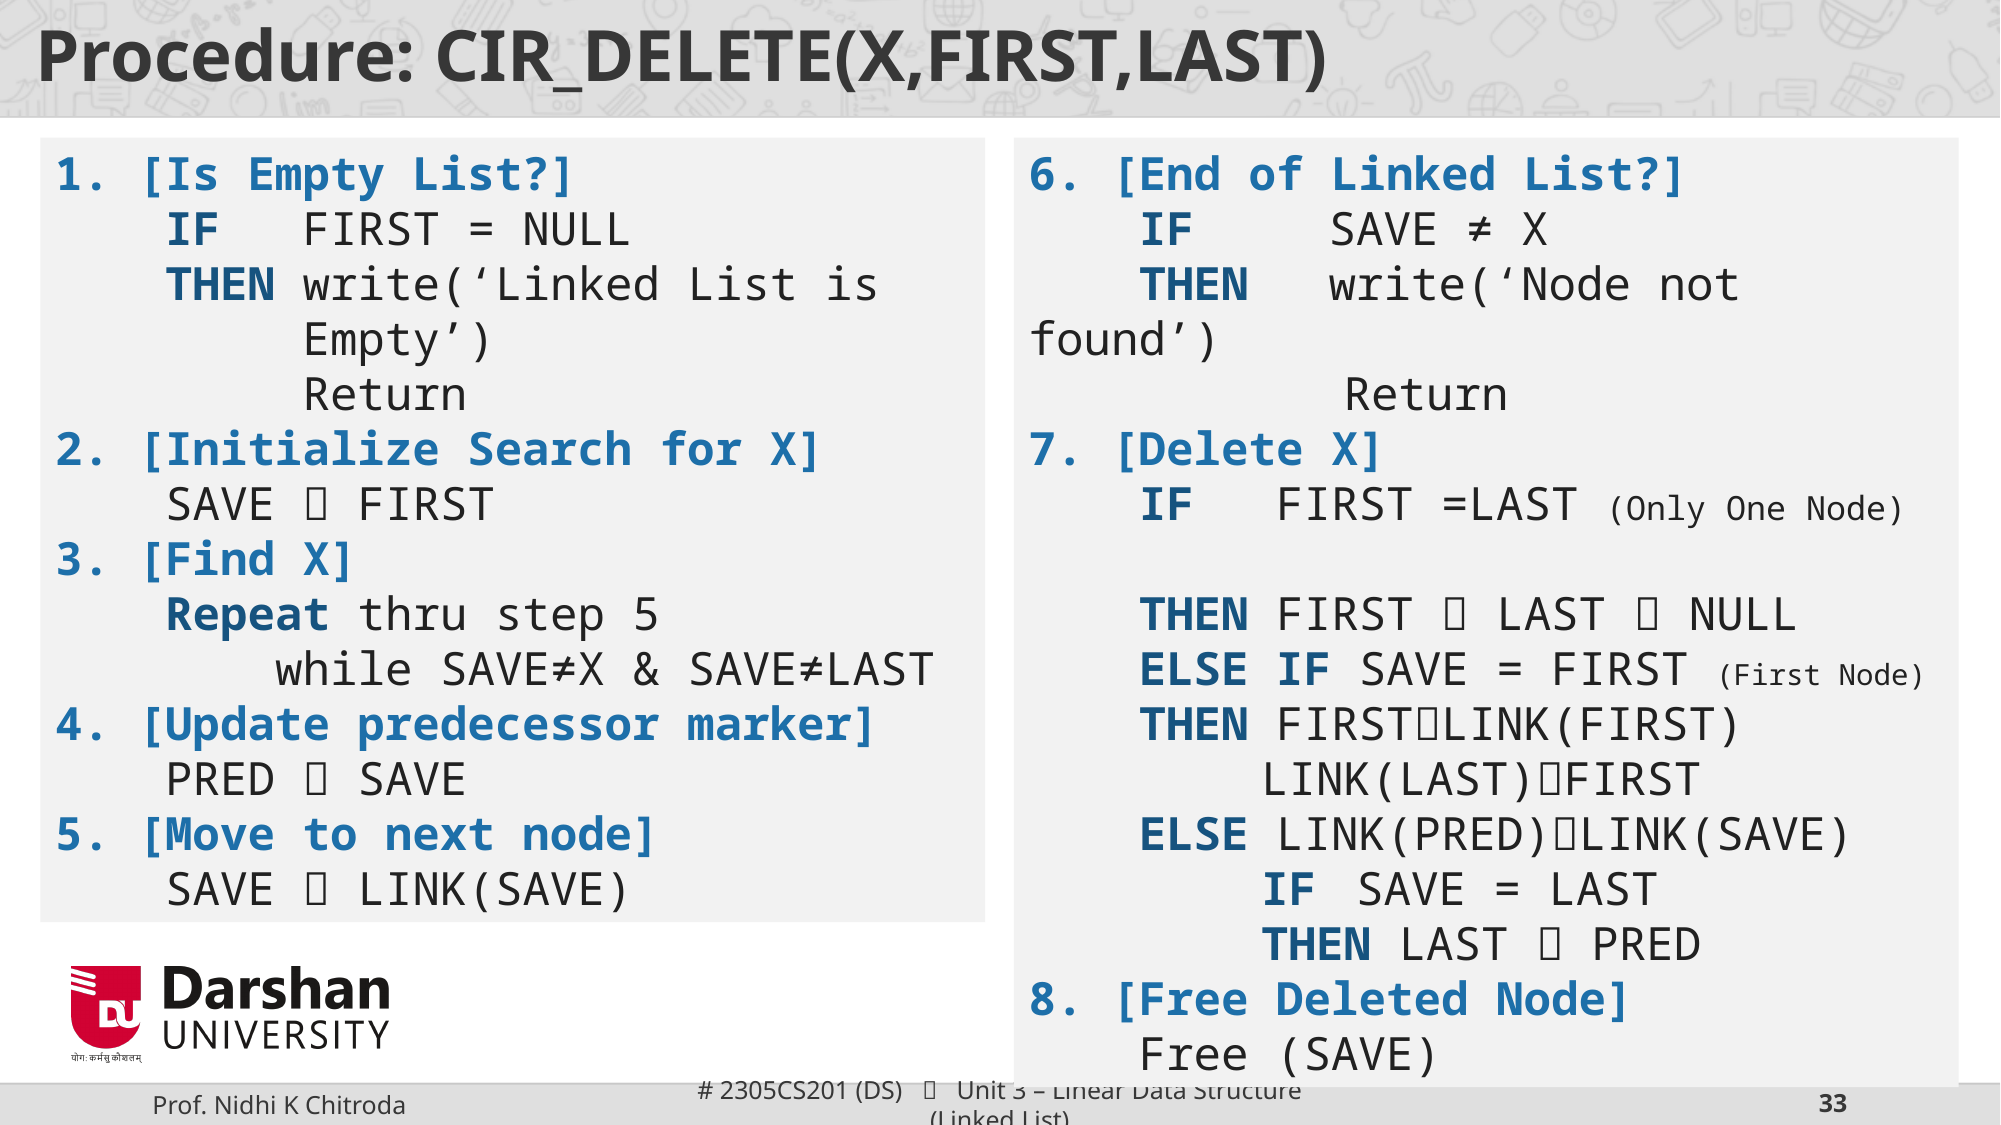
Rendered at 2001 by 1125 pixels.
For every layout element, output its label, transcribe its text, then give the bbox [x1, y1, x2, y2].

text_box 1. [Is Empty List?] IF FIRST = NULL THEN write(‘Linked List is Empty’) Return 2. [Initialize Search for X] SAVE  FIRST 3. [Find X] Repeat thru step 5 while SAVE≠X & SAVE≠LAST 4. [Update predecessor marker] PRED  SAVE 5. [Move to next node] SAVE  LINK(SAVE) [40, 137, 986, 923]
text_box 6. [End of Linked List?] IF SAVE ≠ X THEN write(‘Node not found’) Return 7. [Delete X] IF FIRST =LAST (Only One Node) THEN FIRST  LAST  NULL ELSE IF SAVE = FIRST (First Node) THEN FIRSTLINK(FIRST) LINK(LAST)FIRST ELSE LINK(PRED)LINK(SAVE) IF SAVE = LAST THEN LAST  PRED 8. [Free Deleted Node] Free (SAVE) [1013, 137, 1959, 1088]
title Procedure: CIR_DELETE(X,FIRST,LAST) [0, 0, 2000, 117]
picture [71, 966, 389, 1063]
